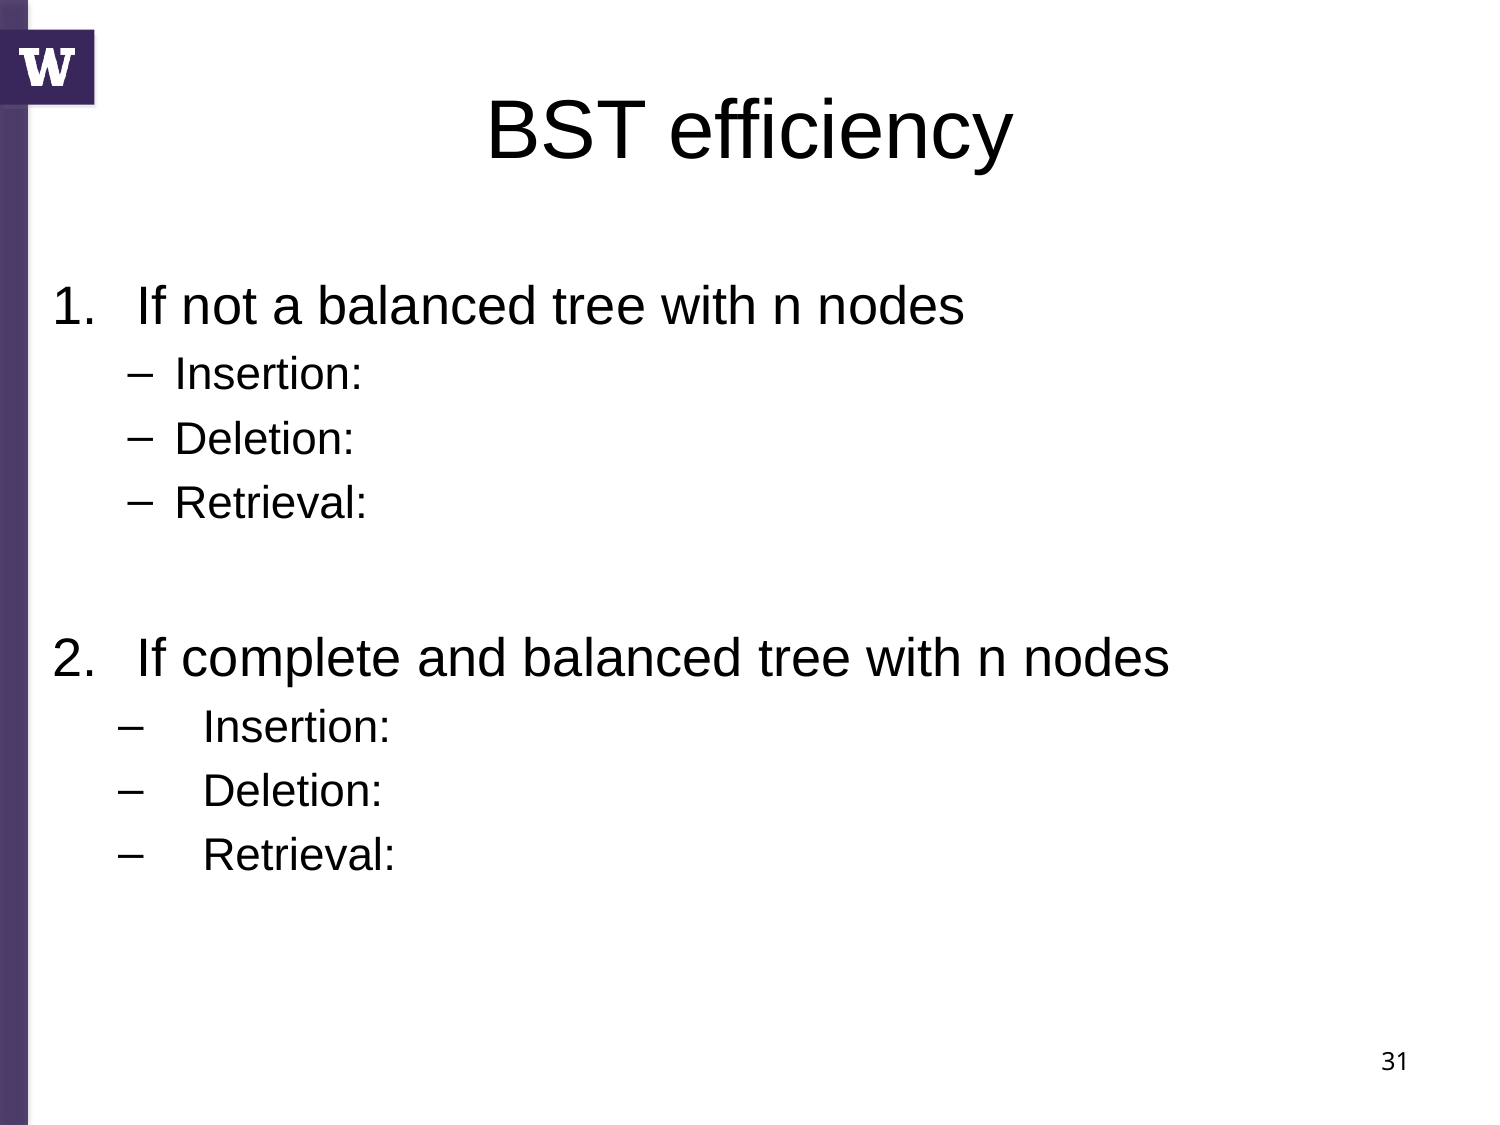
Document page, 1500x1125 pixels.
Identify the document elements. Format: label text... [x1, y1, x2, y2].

slide_number 31 [1074, 1025, 1425, 1100]
picture [19, 48, 75, 86]
title BST efficiency [75, 24, 1425, 225]
list If not a balanced tree with n nodes Insertion: Deletion: Retrieval: If complete and balanced tree with n nodes Insertion: Deletion: Retrieval: [37, 262, 1388, 1063]
